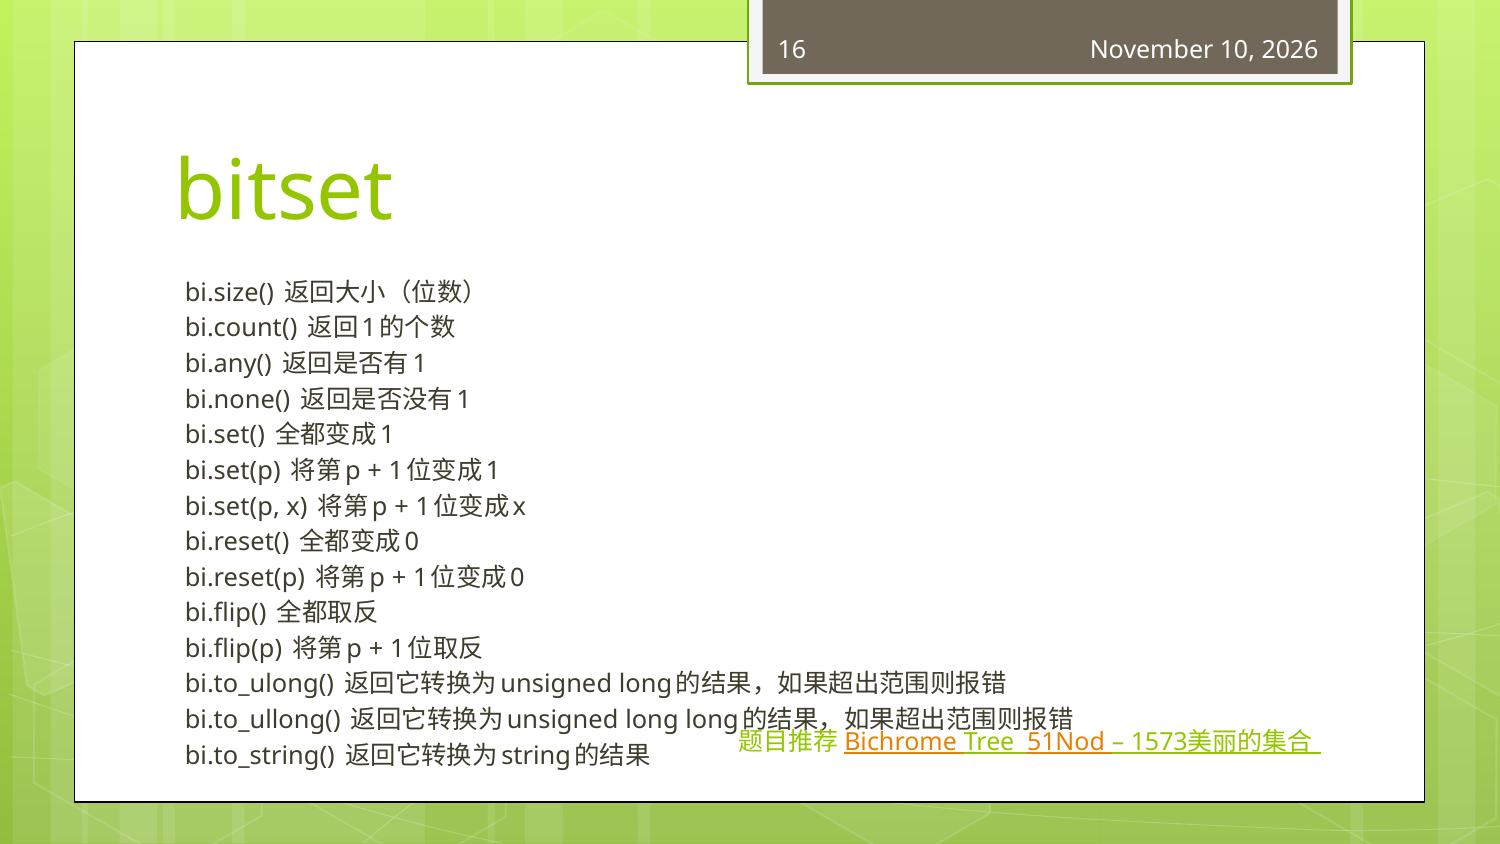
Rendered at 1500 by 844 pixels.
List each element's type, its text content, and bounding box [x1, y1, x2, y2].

title bitset [159, 102, 1312, 244]
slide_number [983, 27, 1334, 73]
list bi.size() 返回大小（位数） bi.count() 返回1的个数 bi.any() 返回是否有1 bi.none() 返回是否没有1 bi.set() 全都变成1 bi.set(p) 将第p + 1位变成1 bi.set(p, x) 将第p + 1位变成x bi.reset() 全都变成0 bi.reset(p) 将第p + 1位变成0 bi.flip() 全都取反 bi.flip(p) 将第p + 1位取反 bi.to_ulong() 返回它转换为unsigned long的结果，如果超出范围则报错 bi.to_ullong() 返回它转换为unsigned long long的结果，如果超出范围则报错 bi.to_string() 返回它转换为string的结果 [159, 268, 1317, 783]
slide_number 16 [762, 27, 982, 73]
footer 题目推荐Bichrome Tree 51Nod – 1573美丽的集合 [655, 720, 1336, 765]
